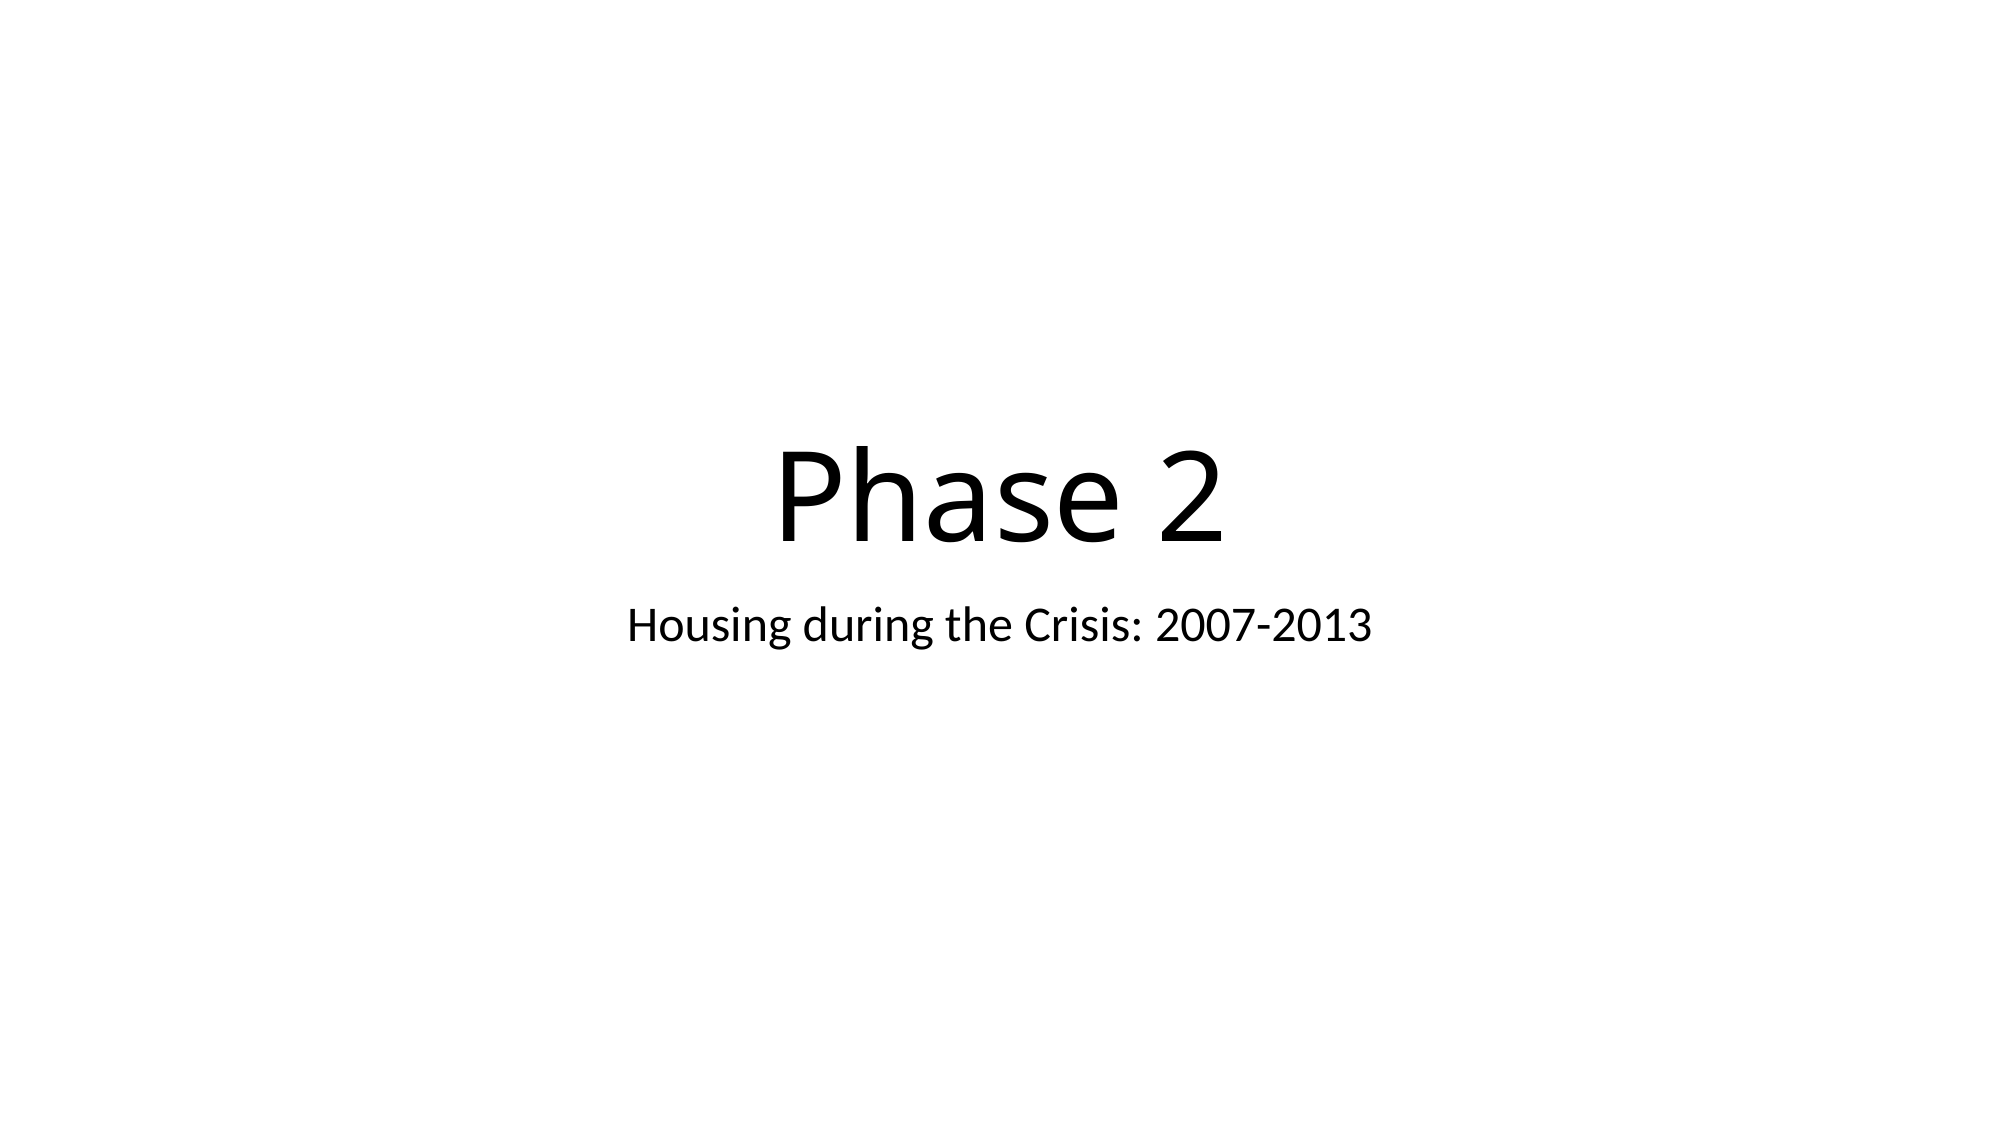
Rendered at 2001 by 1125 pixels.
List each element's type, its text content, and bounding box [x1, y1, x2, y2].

title Phase 2 [249, 184, 1750, 576]
subtitle Housing during the Crisis: 2007-2013 [249, 590, 1750, 863]
